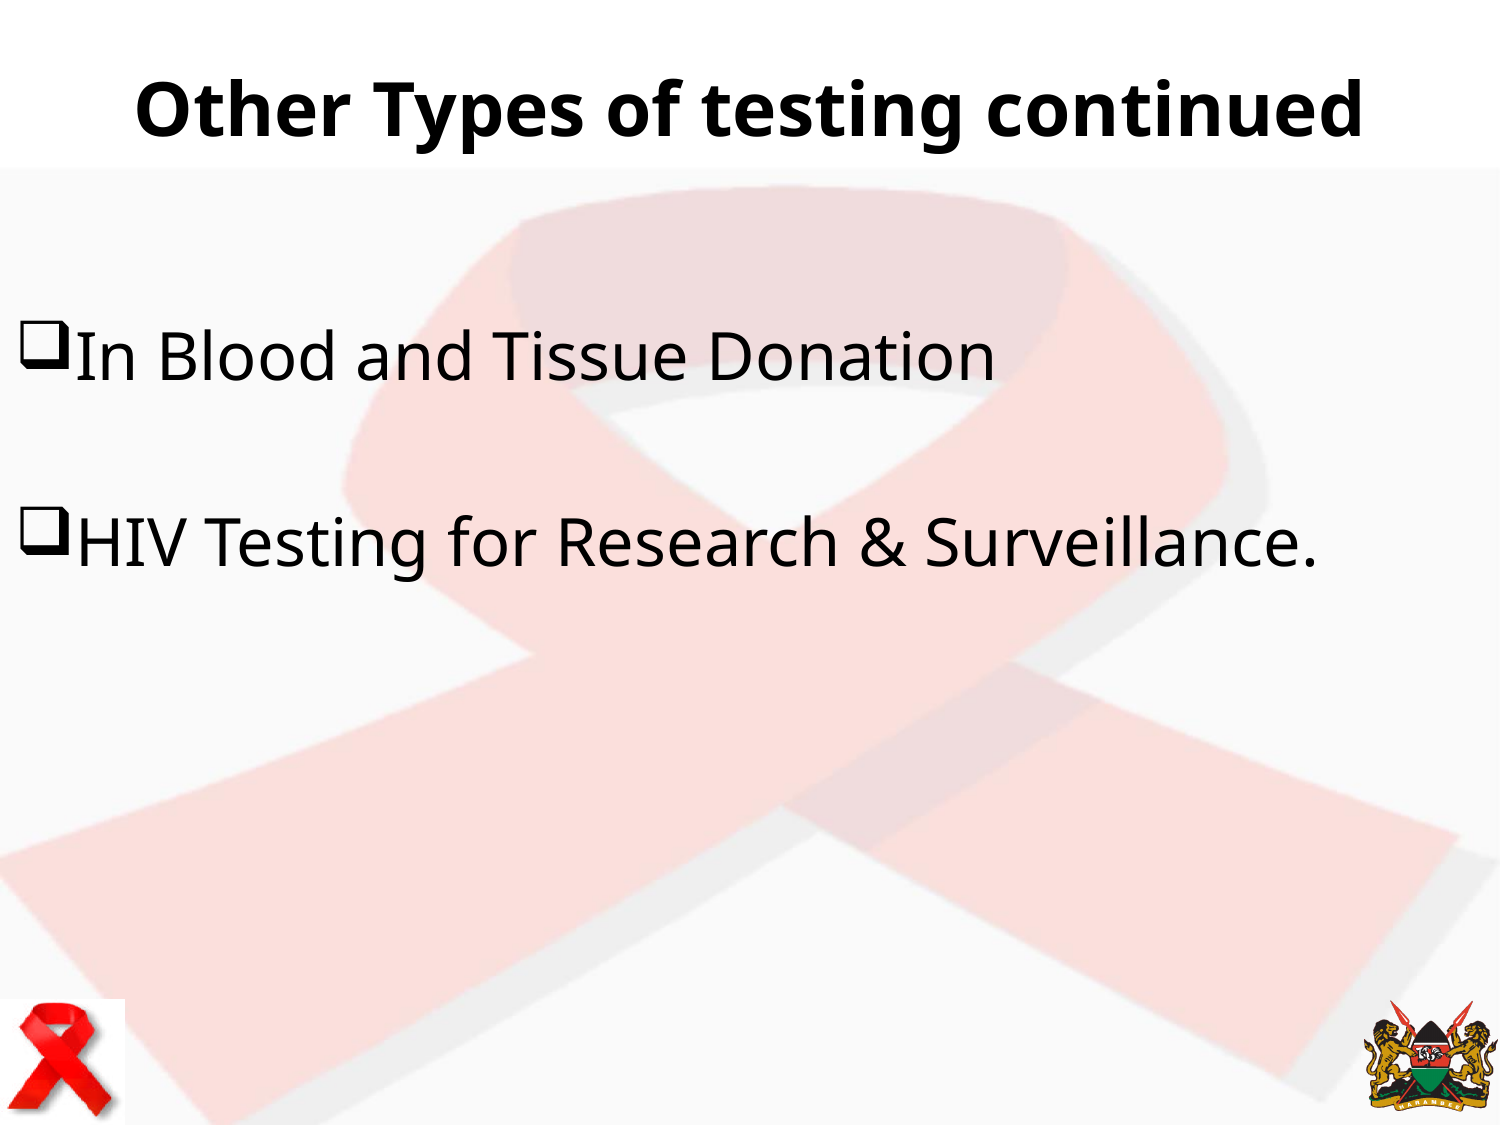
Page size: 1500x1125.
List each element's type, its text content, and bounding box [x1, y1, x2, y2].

title Other Types of testing continued [0, 0, 1500, 212]
picture [0, 1025, 1500, 1125]
list In Blood and Tissue Donation HIV Testing for Research & Surveillance. [0, 212, 1500, 1025]
